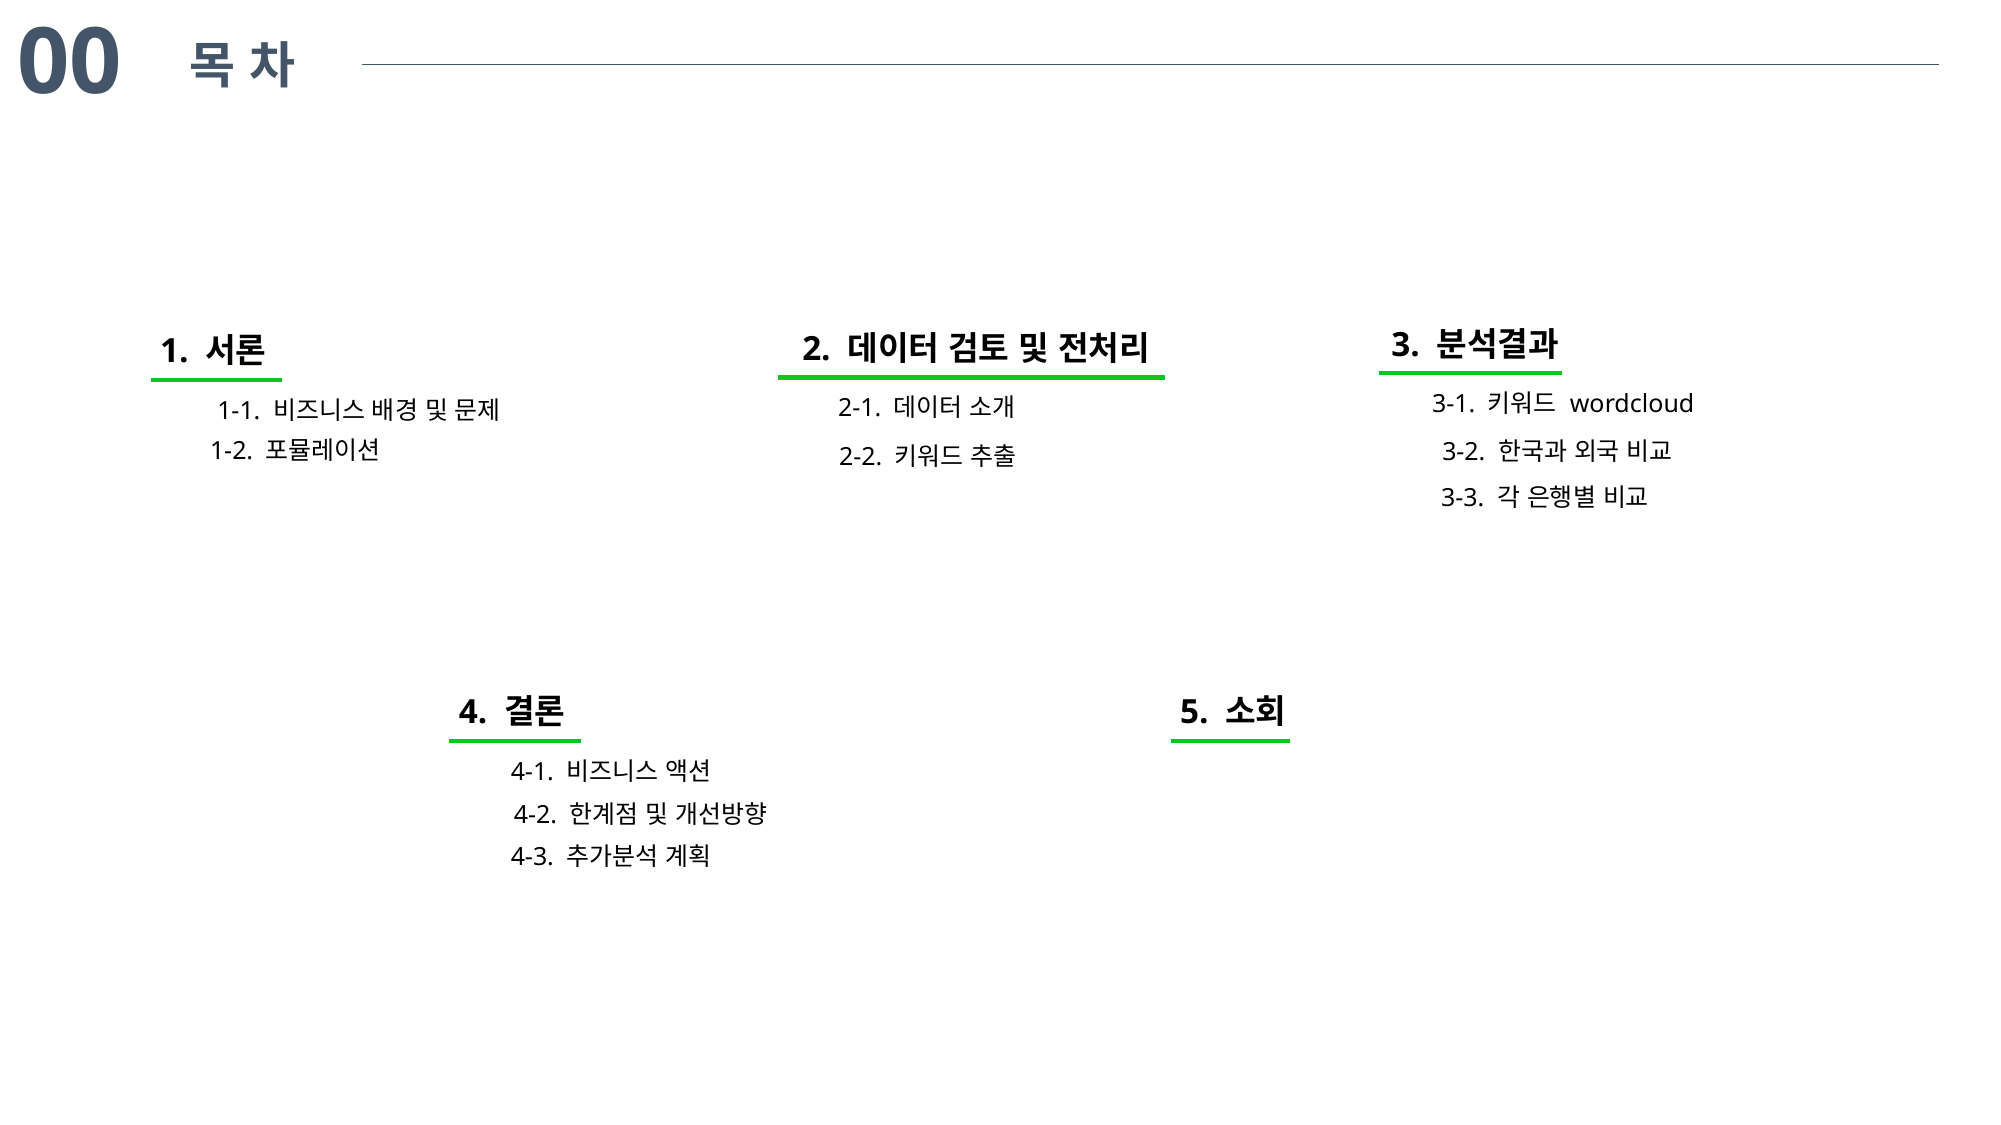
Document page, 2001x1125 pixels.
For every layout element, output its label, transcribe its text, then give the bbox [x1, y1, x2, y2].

text_box 2-1. 데이터 소개 [823, 384, 1031, 429]
text_box 3-1. 키워드 wordcloud [1417, 380, 1710, 425]
text_box 1-2. 포뮬레이션 [195, 427, 396, 473]
text_box 2-2. 키워드 추출 [824, 432, 1039, 478]
text_box 2. 데이터 검토 및 전처리 [787, 319, 1165, 375]
text_box 4. 결론 [444, 682, 581, 738]
text_box 1-1. 비즈니스 배경 및 문제 [202, 386, 517, 432]
text_box 목 차 [194, 25, 381, 101]
text_box 4-3. 추가분석 계획 [496, 833, 727, 878]
text_box 5. 소회 [1165, 682, 1302, 738]
text_box 3-3. 각 은행별 비교 [1426, 473, 1664, 519]
text_box 1. 서론 [145, 322, 282, 377]
text_box 00 [2, 0, 194, 120]
text_box 3-2. 한국과 외국 비교 [1427, 428, 1688, 474]
text_box 3. 분석결과 [1376, 315, 1574, 370]
text_box 4-1. 비즈니스 액션 [496, 747, 727, 793]
text_box 4-2. 한계점 및 개선방향 [499, 790, 783, 836]
